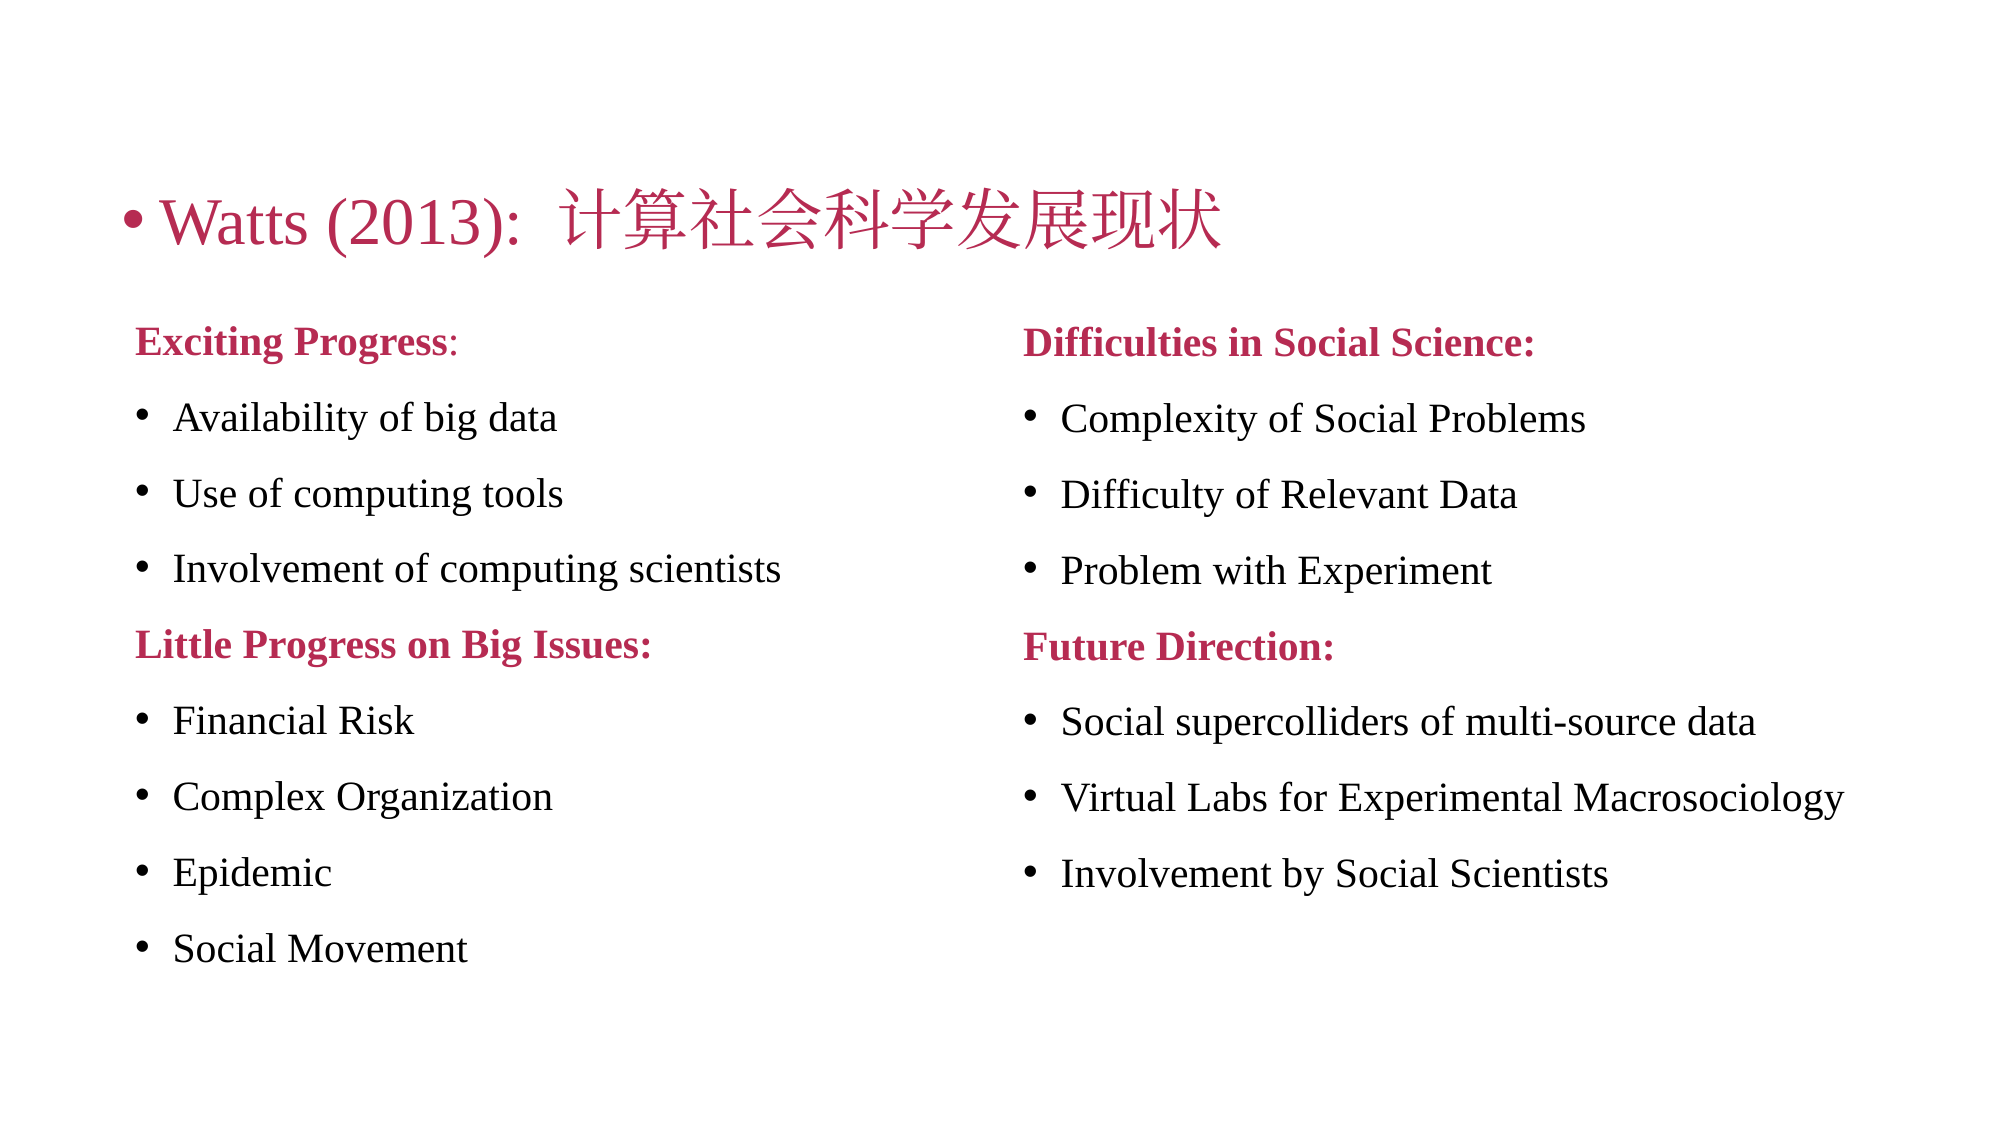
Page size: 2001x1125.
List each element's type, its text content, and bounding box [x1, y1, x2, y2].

list Exciting Progress: Availability of big data Use of computing tools Involvement of computing scientists Little Progress on Big Issues: Financial Risk Complex Organization Epidemic Social Movement [120, 301, 1008, 984]
list Watts (2013): 计算社会科学发展现状 [106, 179, 1896, 300]
text_box Difficulties in Social Science: Complexity of Social Problems Difficulty of Relevant Data Problem with Experiment Future Direction: Social supercolliders of multi-source data Virtual Labs for Experimental Macrosociology Involvement by Social Scientists [1008, 302, 1897, 985]
